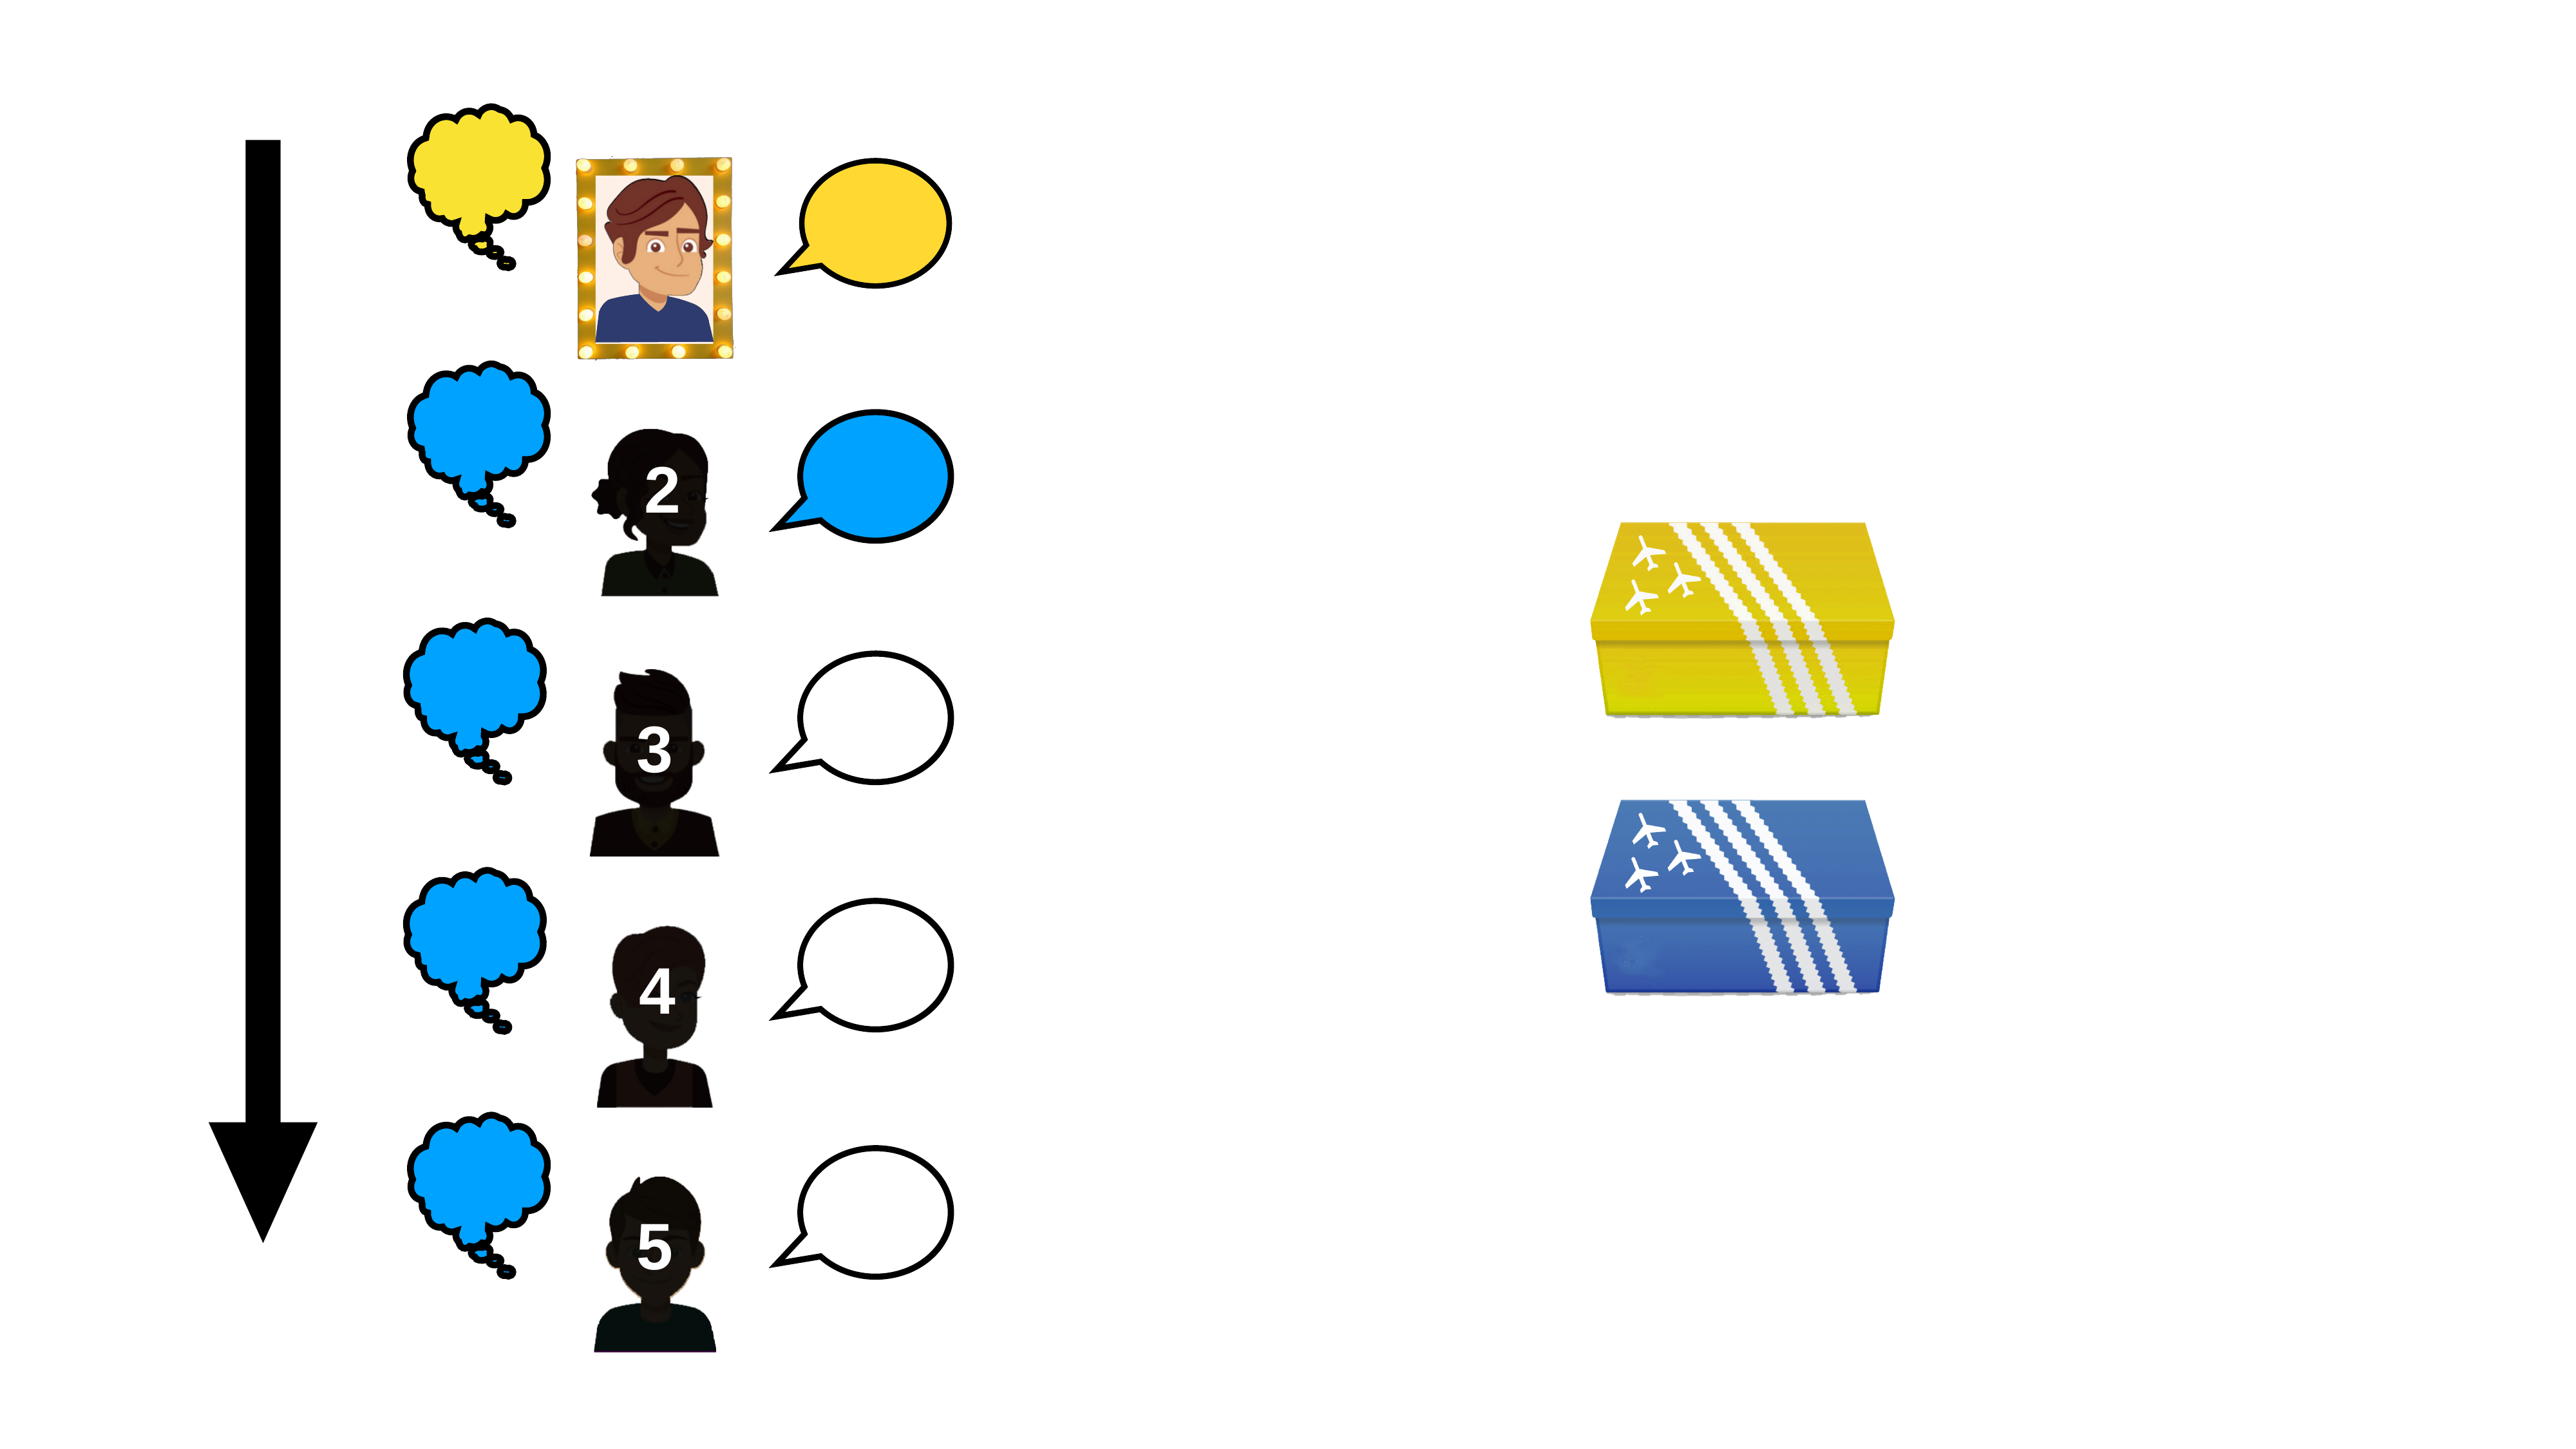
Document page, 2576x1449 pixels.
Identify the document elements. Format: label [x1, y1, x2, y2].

picture [1581, 512, 1906, 736]
text_box [781, 413, 949, 539]
text_box [406, 106, 548, 1276]
text_box [572, 156, 738, 1353]
text_box [781, 1150, 949, 1275]
text_box [208, 140, 318, 1244]
text_box [781, 902, 949, 1028]
text_box [781, 160, 949, 286]
picture [1581, 790, 1906, 1014]
text_box [781, 655, 949, 781]
